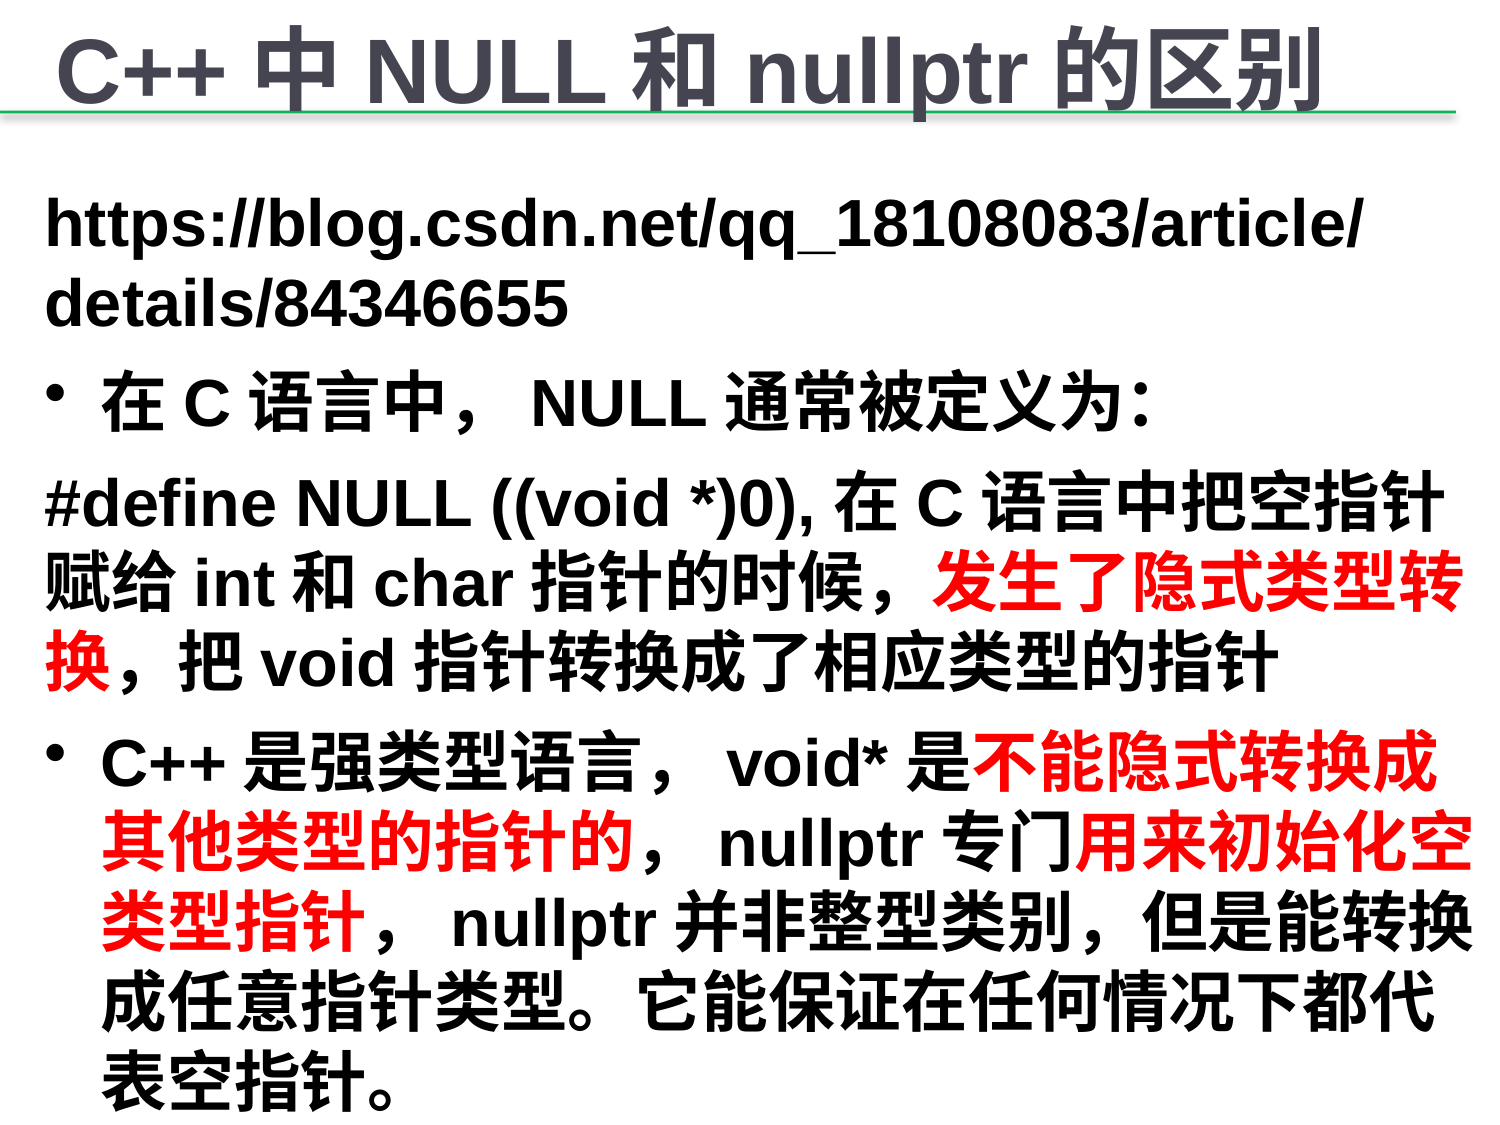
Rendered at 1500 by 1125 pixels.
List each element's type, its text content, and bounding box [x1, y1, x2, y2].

title C++中NULL和nullptr的区别 [15, 0, 1367, 134]
list https://blog.csdn.net/qq_18108083/article/details/84346655 在C语言中，NULL通常被定义为： #define NULL ((void *)0),在C语言中把空指针赋给int和char指针的时候，发生了隐式类型转换，把void指针转换成了相应类型的指针 C++是强类型语言，void*是不能隐式转换成其他类型的指针的，nullptr专门用来初始化空类型指针，nullptr并非整型类别，但是能转换成任意指针类型。它能保证在任何情况下都代表空指针。 [29, 172, 1494, 1071]
